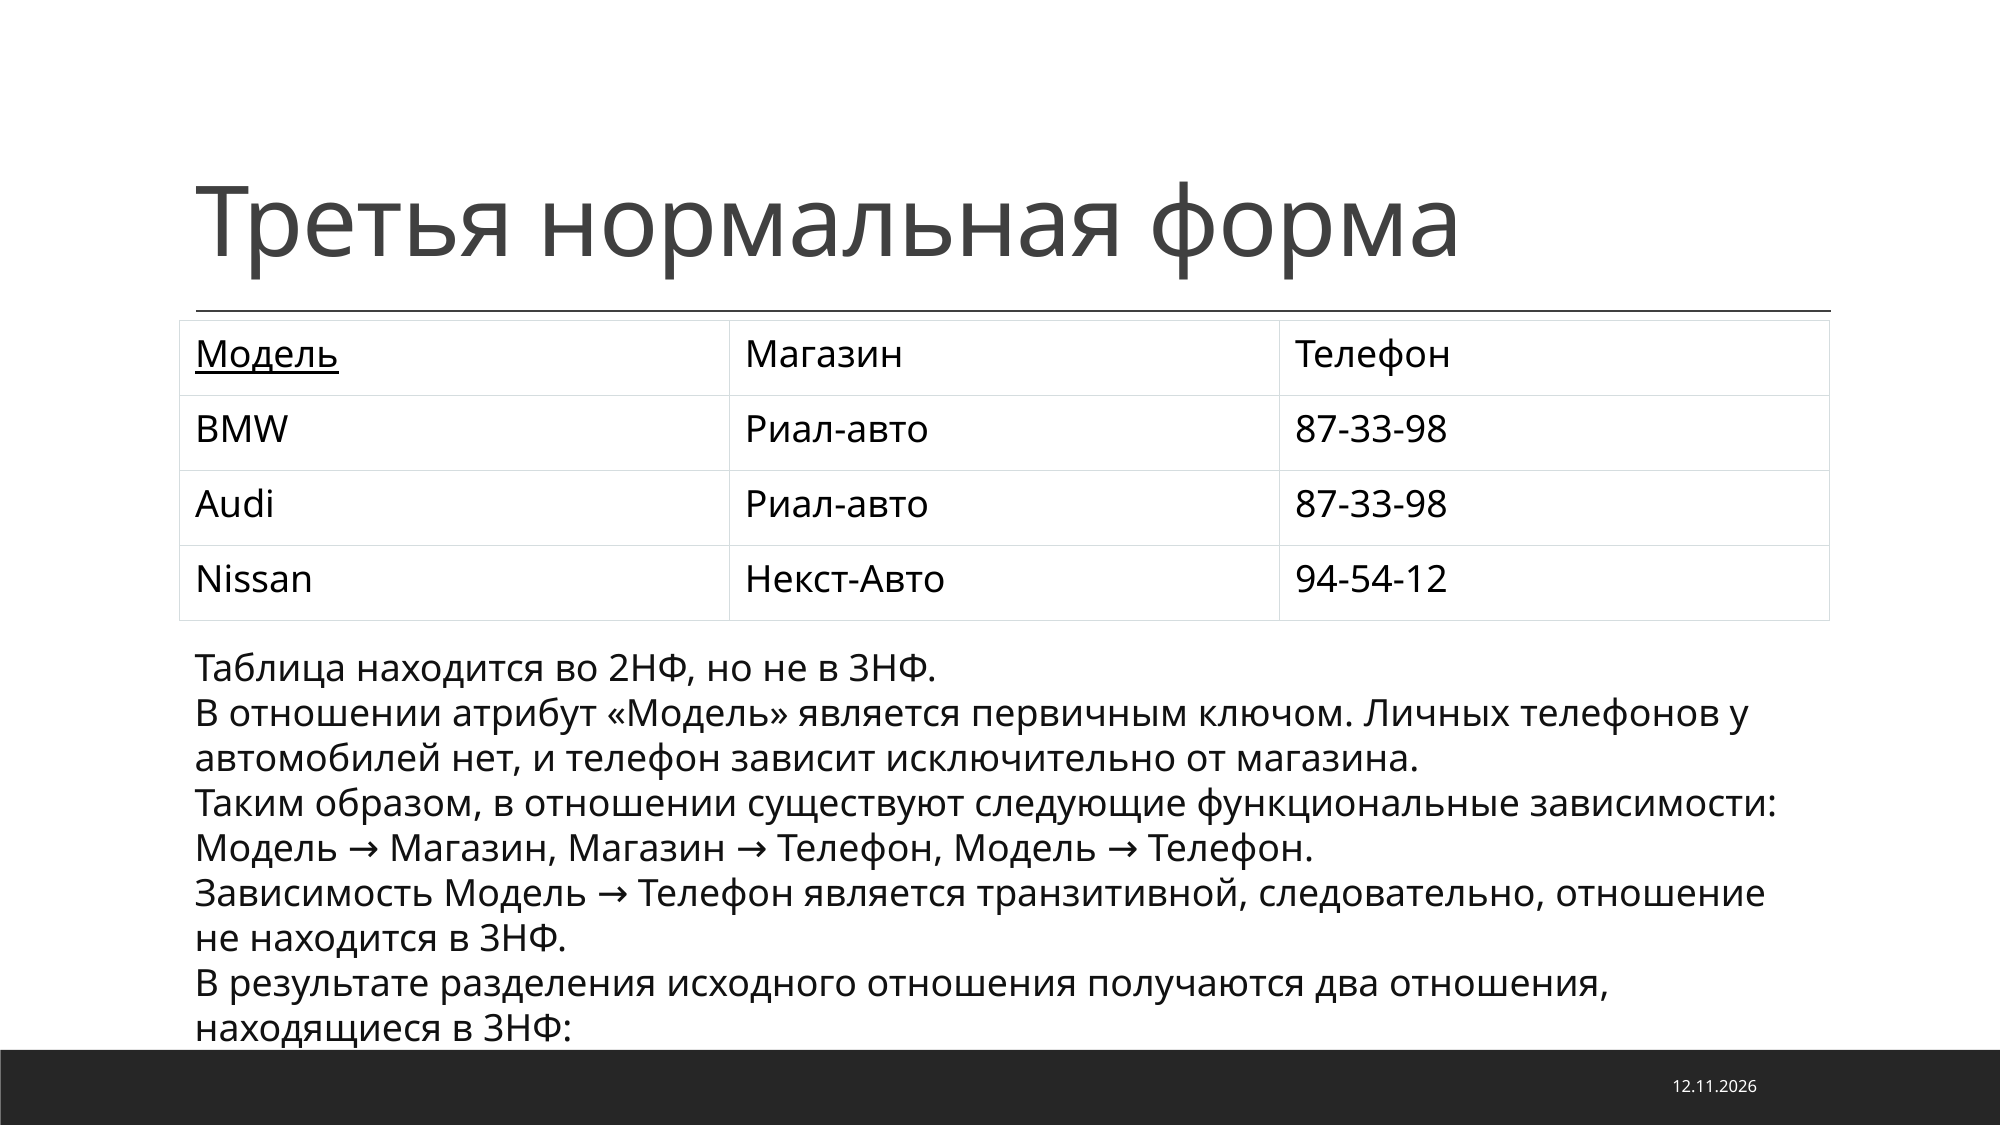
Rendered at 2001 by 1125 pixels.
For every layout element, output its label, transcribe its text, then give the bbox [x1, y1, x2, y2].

table_cell Некст-Авто [730, 546, 1279, 620]
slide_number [1348, 1057, 1773, 1118]
table_header Магазин [730, 321, 1279, 395]
text_box Таблица находится во 2НФ, но не в 3НФ. В отношении атрибут «Модель» является первичным ключом. Личных телефонов у автомобилей нет, и телефон зависит исключительно от магазина. Таким образом, в отношении существуют следующие функциональные зависимости: Модель → Магазин, Магазин → Телефон, Модель → Телефон. Зависимость Модель → Телефон является транзитивной, следовательно, отношение не находится в 3НФ. В результате разделения исходного отношения получаются два отношения, находящиеся в 3НФ: [179, 636, 1830, 1057]
table_cell BMW [180, 396, 729, 470]
table_cell Nissan [180, 546, 729, 620]
table_cell 87-33-98 [1280, 471, 1829, 545]
table_cell 87-33-98 [1280, 396, 1829, 470]
table_cell Audi [180, 471, 729, 545]
table_header Модель [180, 321, 729, 395]
title Третья нормальная форма [180, 47, 1830, 285]
table_cell 94-54-12 [1280, 546, 1829, 620]
table_cell Риал-авто [730, 471, 1279, 545]
table_header Телефон [1280, 321, 1829, 395]
table_cell Риал-авто [730, 396, 1279, 470]
